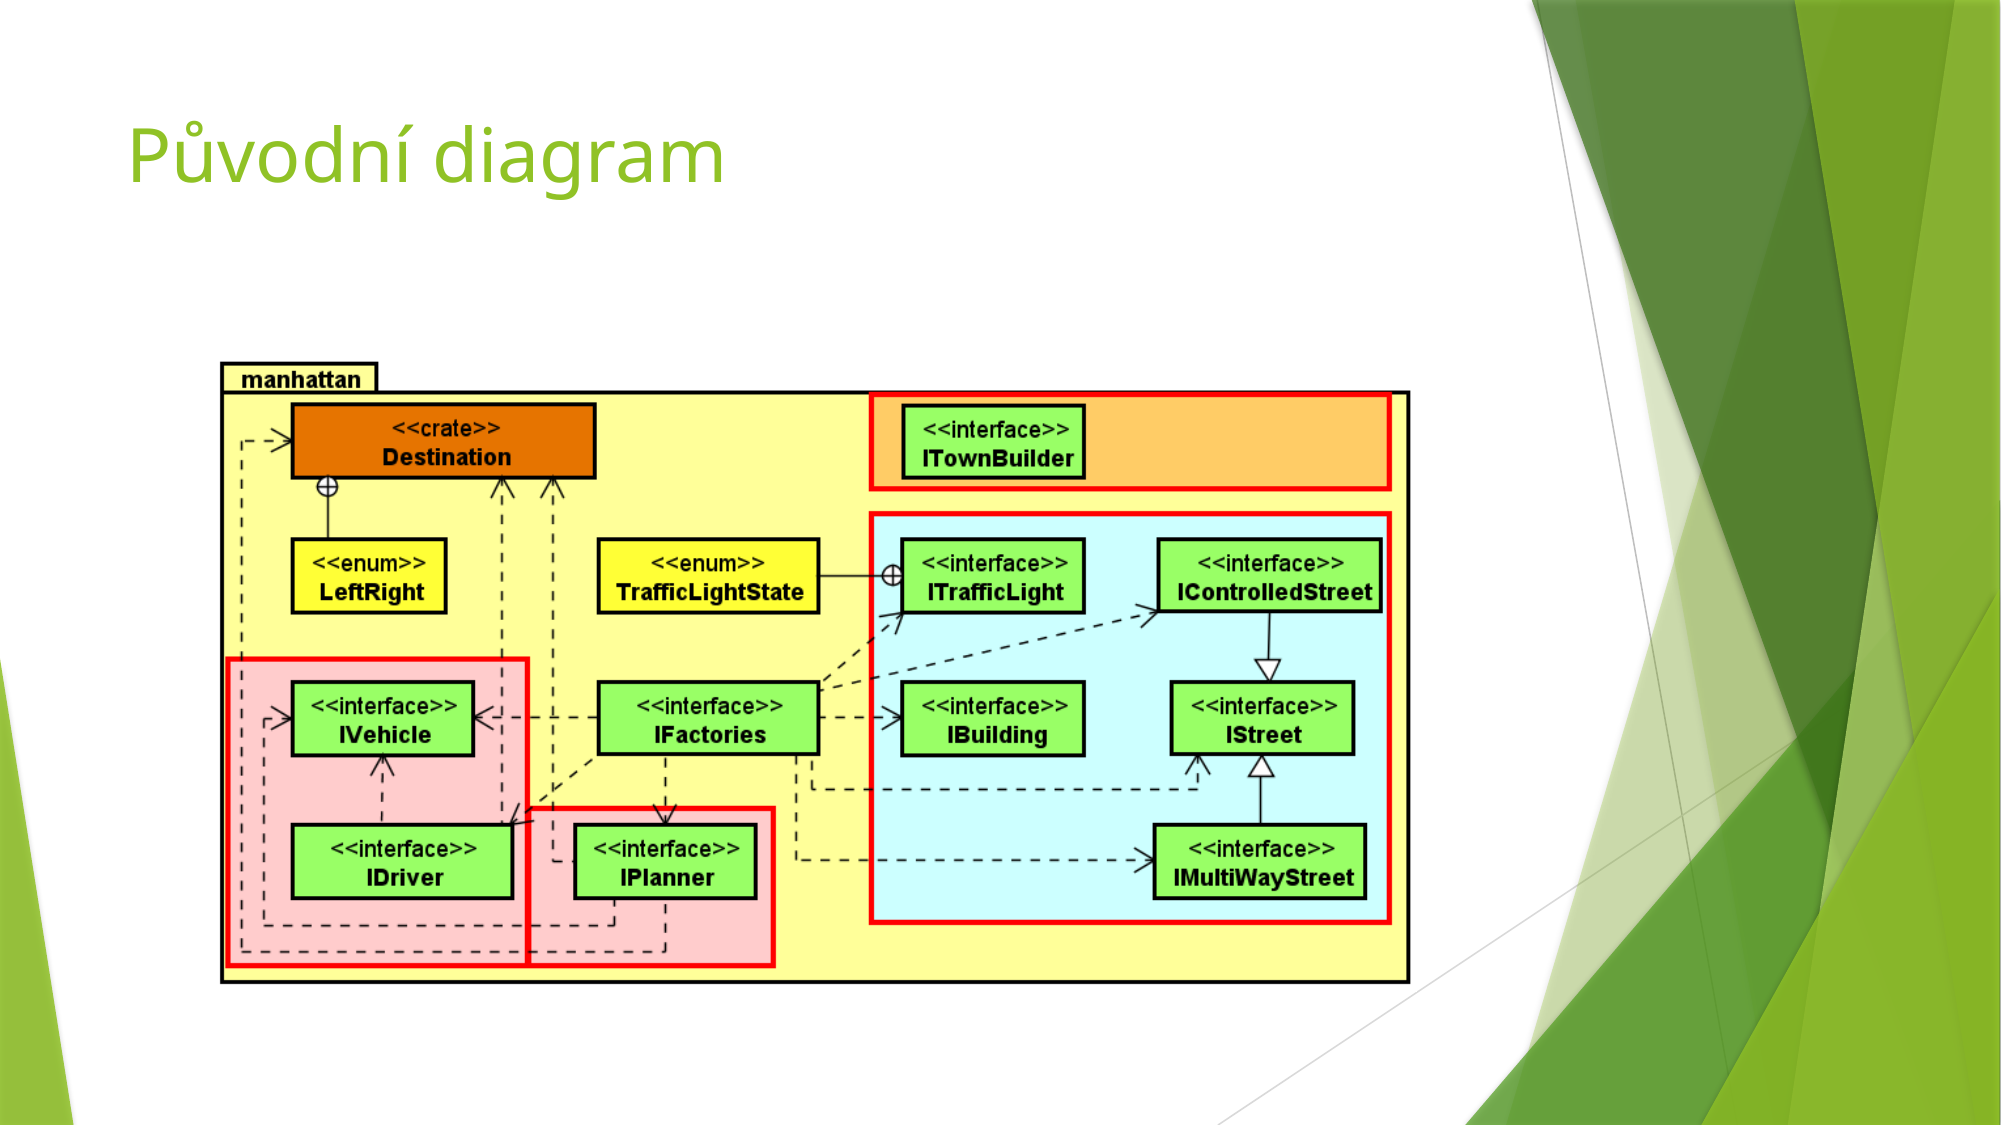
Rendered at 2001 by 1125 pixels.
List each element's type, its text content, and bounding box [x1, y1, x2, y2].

title Původní diagram [111, 99, 1522, 317]
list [214, 353, 1418, 992]
